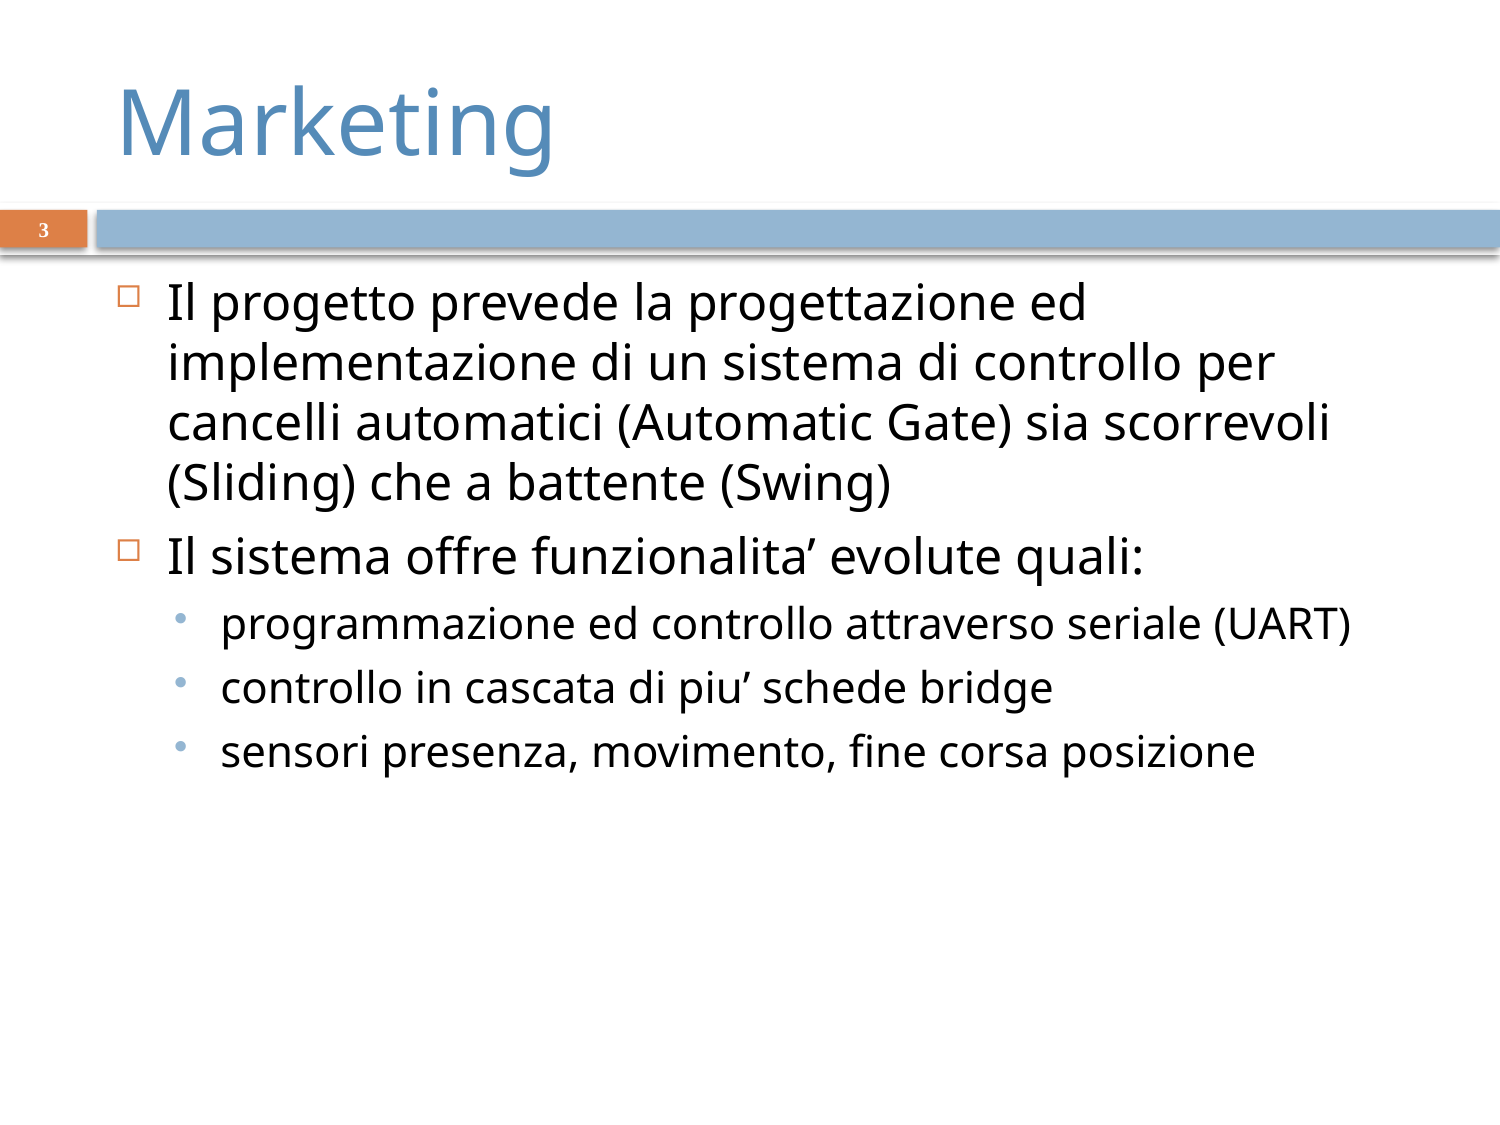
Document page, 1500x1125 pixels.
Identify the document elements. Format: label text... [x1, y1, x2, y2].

title Marketing [100, 37, 1438, 200]
list Il progetto prevede la progettazione ed implementazione di un sistema di controllo per cancelli automatici (Automatic Gate) sia scorrevoli (Sliding) che a battente (Swing) Il sistema offre funzionalita’ evolute quali: programmazione ed controllo attraverso seriale (UART) controllo in cascata di piu’ schede bridge sensori presenza, movimento, fine corsa posizione [100, 262, 1438, 1063]
slide_number 3 [0, 208, 88, 249]
